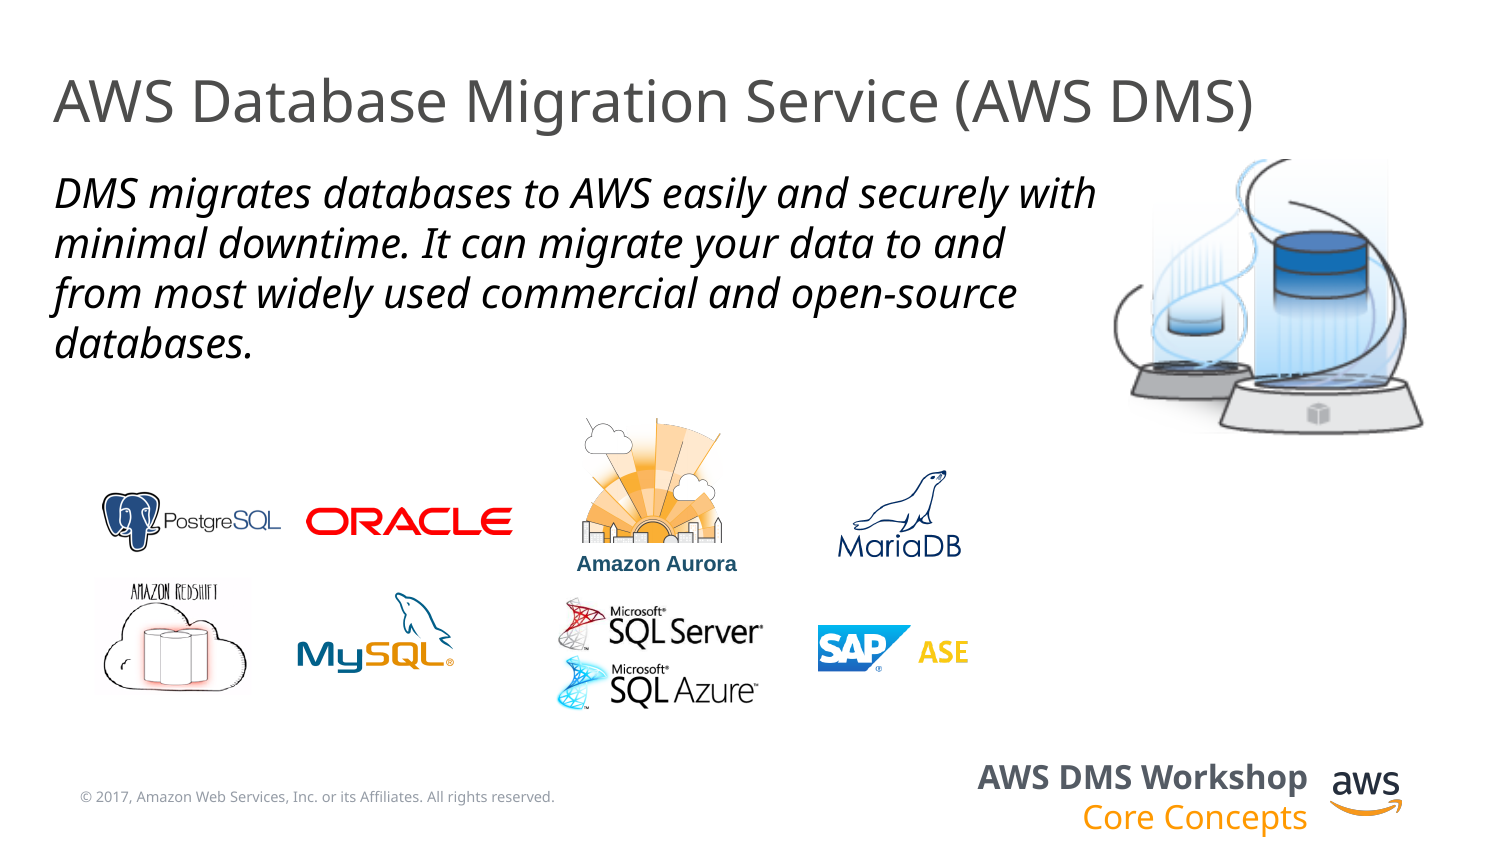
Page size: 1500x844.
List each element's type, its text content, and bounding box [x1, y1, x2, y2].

picture [552, 594, 765, 718]
picture [94, 576, 256, 696]
picture [296, 592, 454, 674]
title AWS Database Migration Service (AWS DMS) [38, 56, 1333, 159]
text_box DMS migrates databases to AWS easily and securely with minimal downtime. It can migrate your data to and from most widely used commercial and open-source databases. [38, 159, 760, 375]
picture [788, 625, 1001, 704]
text_box Amazon Aurora [561, 542, 778, 584]
picture [102, 488, 281, 555]
picture [582, 415, 723, 543]
picture [1330, 772, 1402, 816]
picture [762, 159, 1467, 439]
picture [811, 468, 988, 559]
picture [305, 507, 513, 536]
